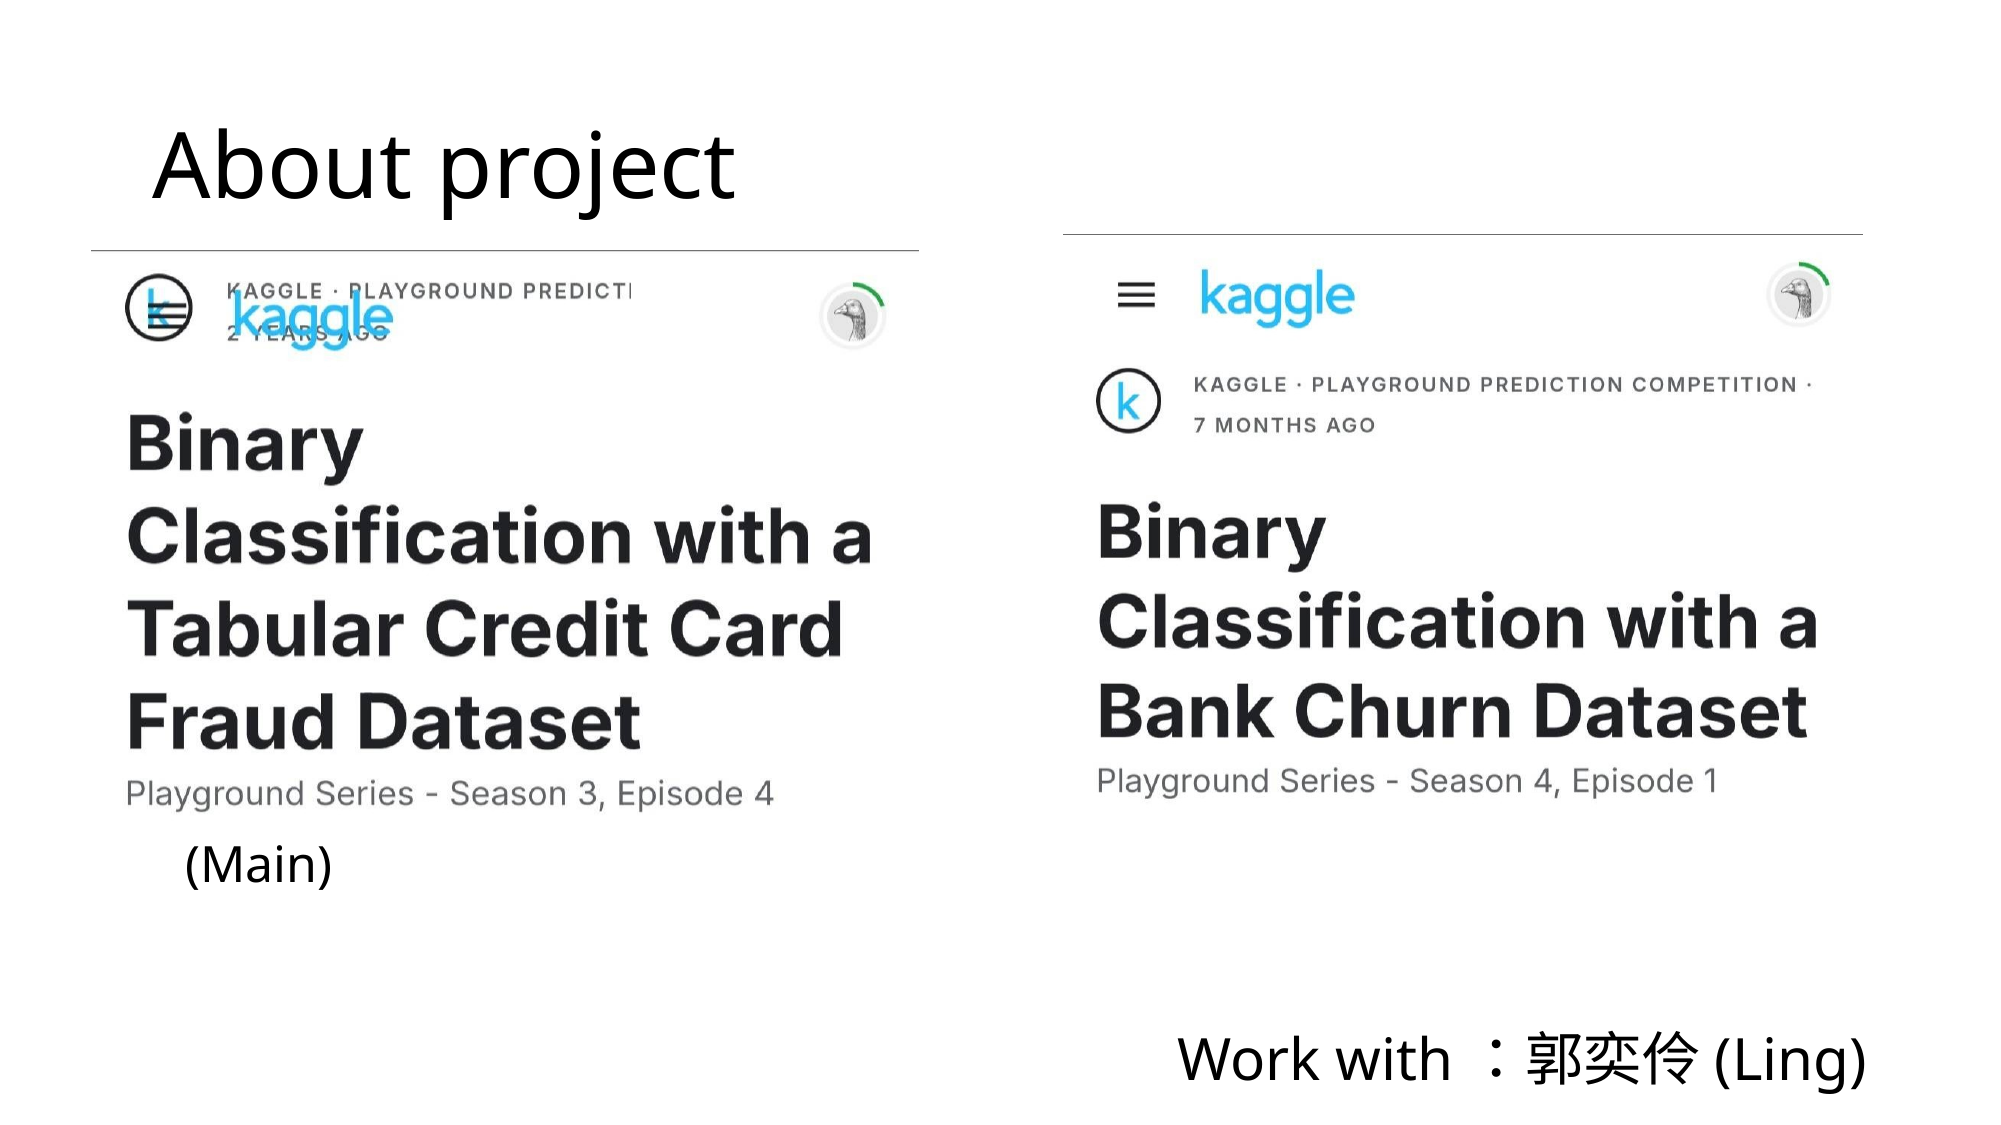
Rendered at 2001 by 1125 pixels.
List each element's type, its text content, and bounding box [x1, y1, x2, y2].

text_box (Main) [170, 841, 662, 900]
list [91, 249, 919, 841]
picture [1062, 233, 1863, 841]
title About project [137, 59, 1863, 278]
text_box Work with：郭奕伶(Ling) [1162, 1015, 2000, 1100]
